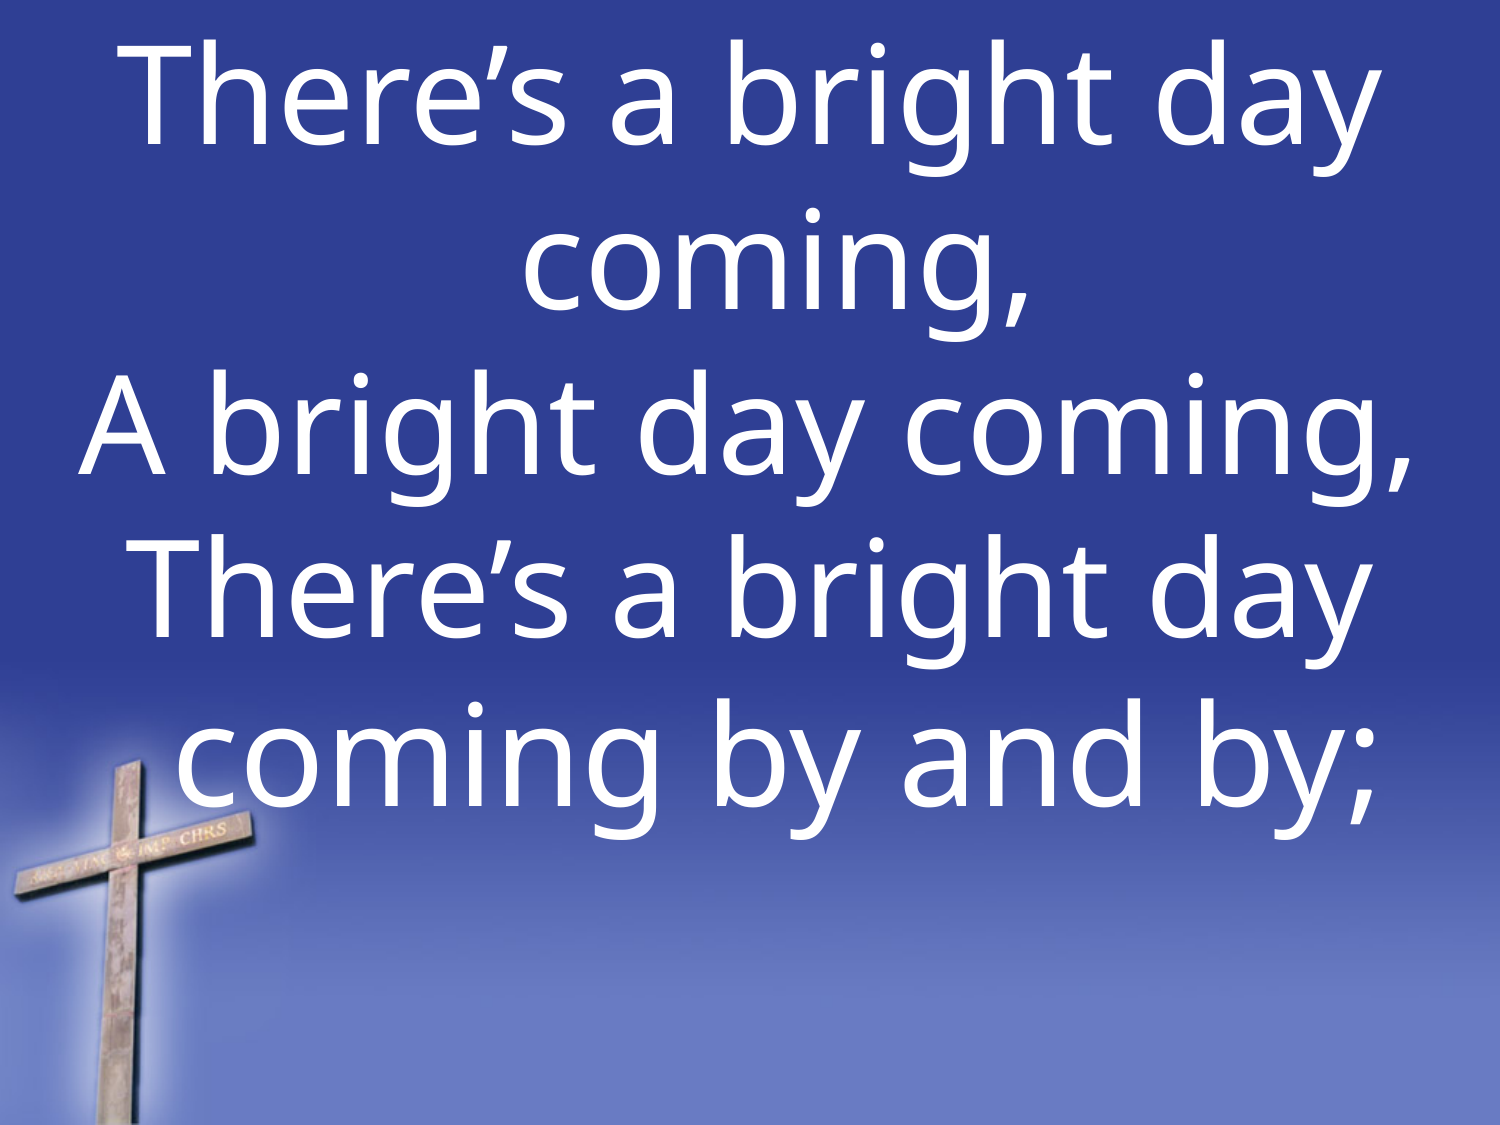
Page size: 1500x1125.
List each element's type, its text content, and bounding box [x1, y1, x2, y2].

list There’s a bright day coming, A bright day coming, There’s a bright day coming by and by; [0, 0, 1500, 1125]
